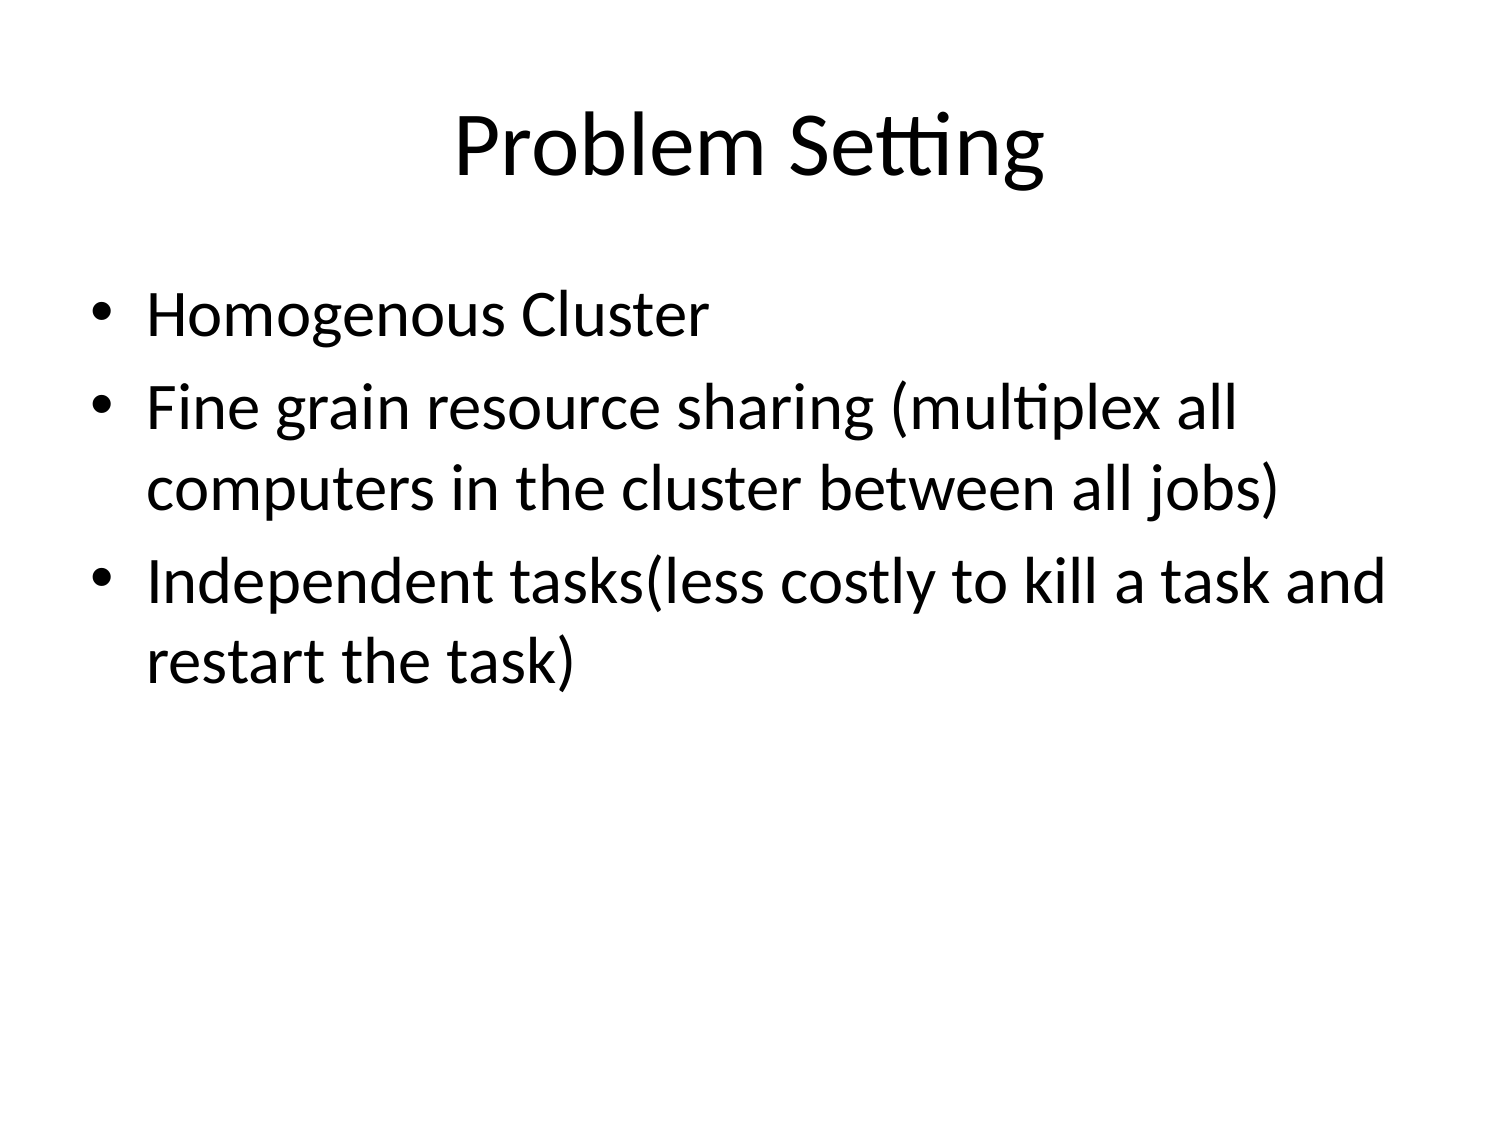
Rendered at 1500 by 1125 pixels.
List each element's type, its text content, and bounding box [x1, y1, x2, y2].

title Problem Setting [75, 45, 1425, 233]
list Homogenous Cluster Fine grain resource sharing (multiplex all computers in the cluster between all jobs) Independent tasks(less costly to kill a task and restart the task) [75, 262, 1425, 1005]
